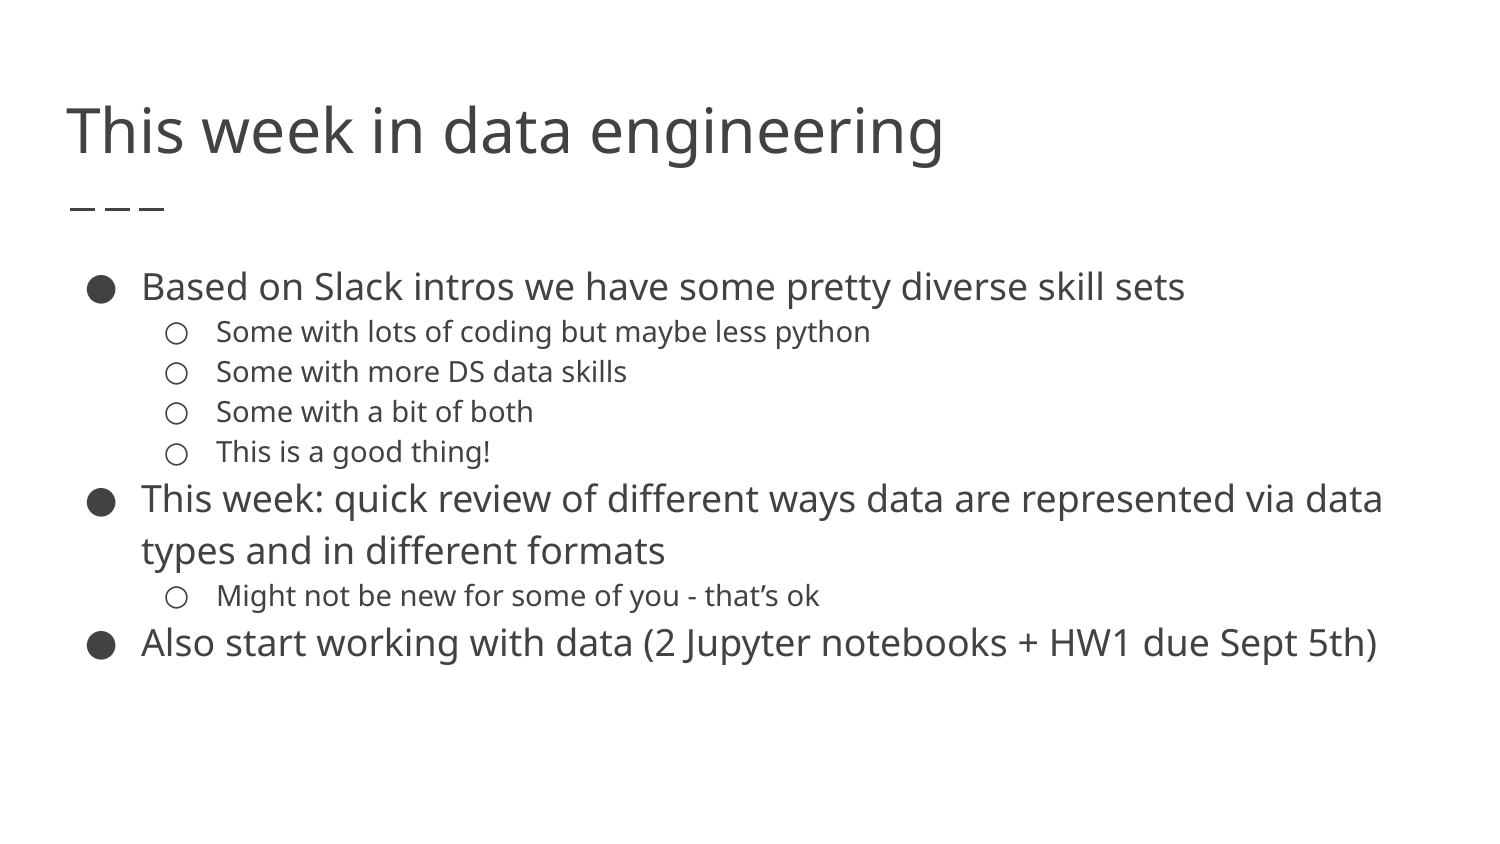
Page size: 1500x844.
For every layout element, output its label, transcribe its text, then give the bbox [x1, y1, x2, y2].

title This week in data engineering [51, 61, 1449, 182]
list Based on Slack intros we have some pretty diverse skill sets Some with lots of coding but maybe less python Some with more DS data skills Some with a bit of both This is a good thing! This week: quick review of different ways data are represented via data types and in different formats Might not be new for some of you - that’s ok Also start working with data (2 Jupyter notebooks + HW1 due Sept 5th) [51, 240, 1449, 750]
